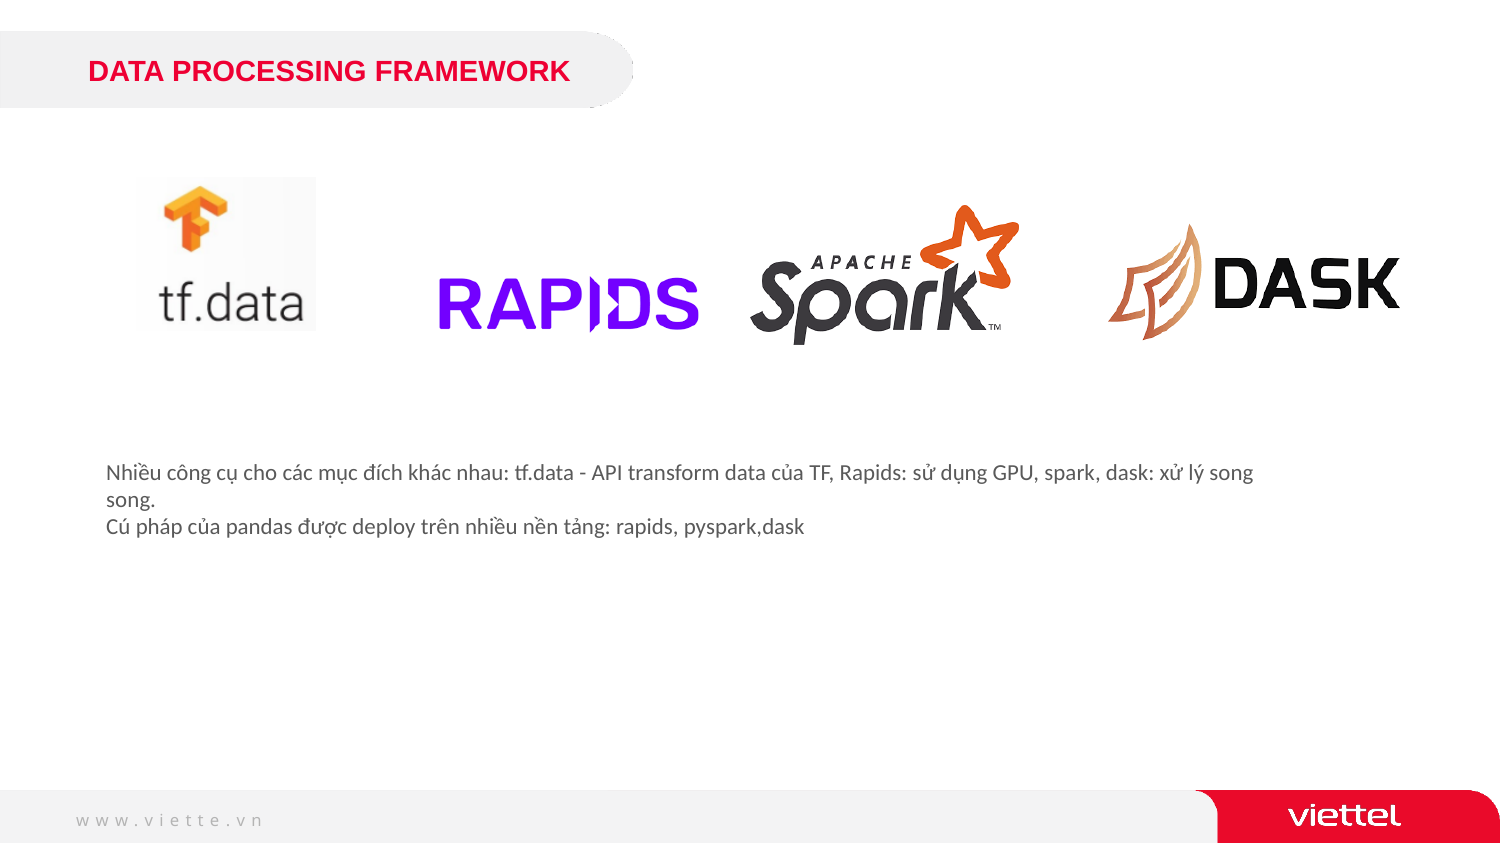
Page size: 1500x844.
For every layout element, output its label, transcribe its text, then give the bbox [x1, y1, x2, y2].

text_box Nhiều công cụ cho các mục đích khác nhau: tf.data - API transform data của TF, Rapids: sử dụng GPU, spark, dask: xử lý song song. Cú pháp của pandas được deploy trên nhiều nền tảng: rapids, pyspark,dask [91, 449, 1316, 547]
picture [386, 205, 1019, 371]
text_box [0, 789, 1500, 844]
picture [0, 31, 633, 108]
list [136, 177, 316, 331]
picture [1104, 219, 1403, 345]
